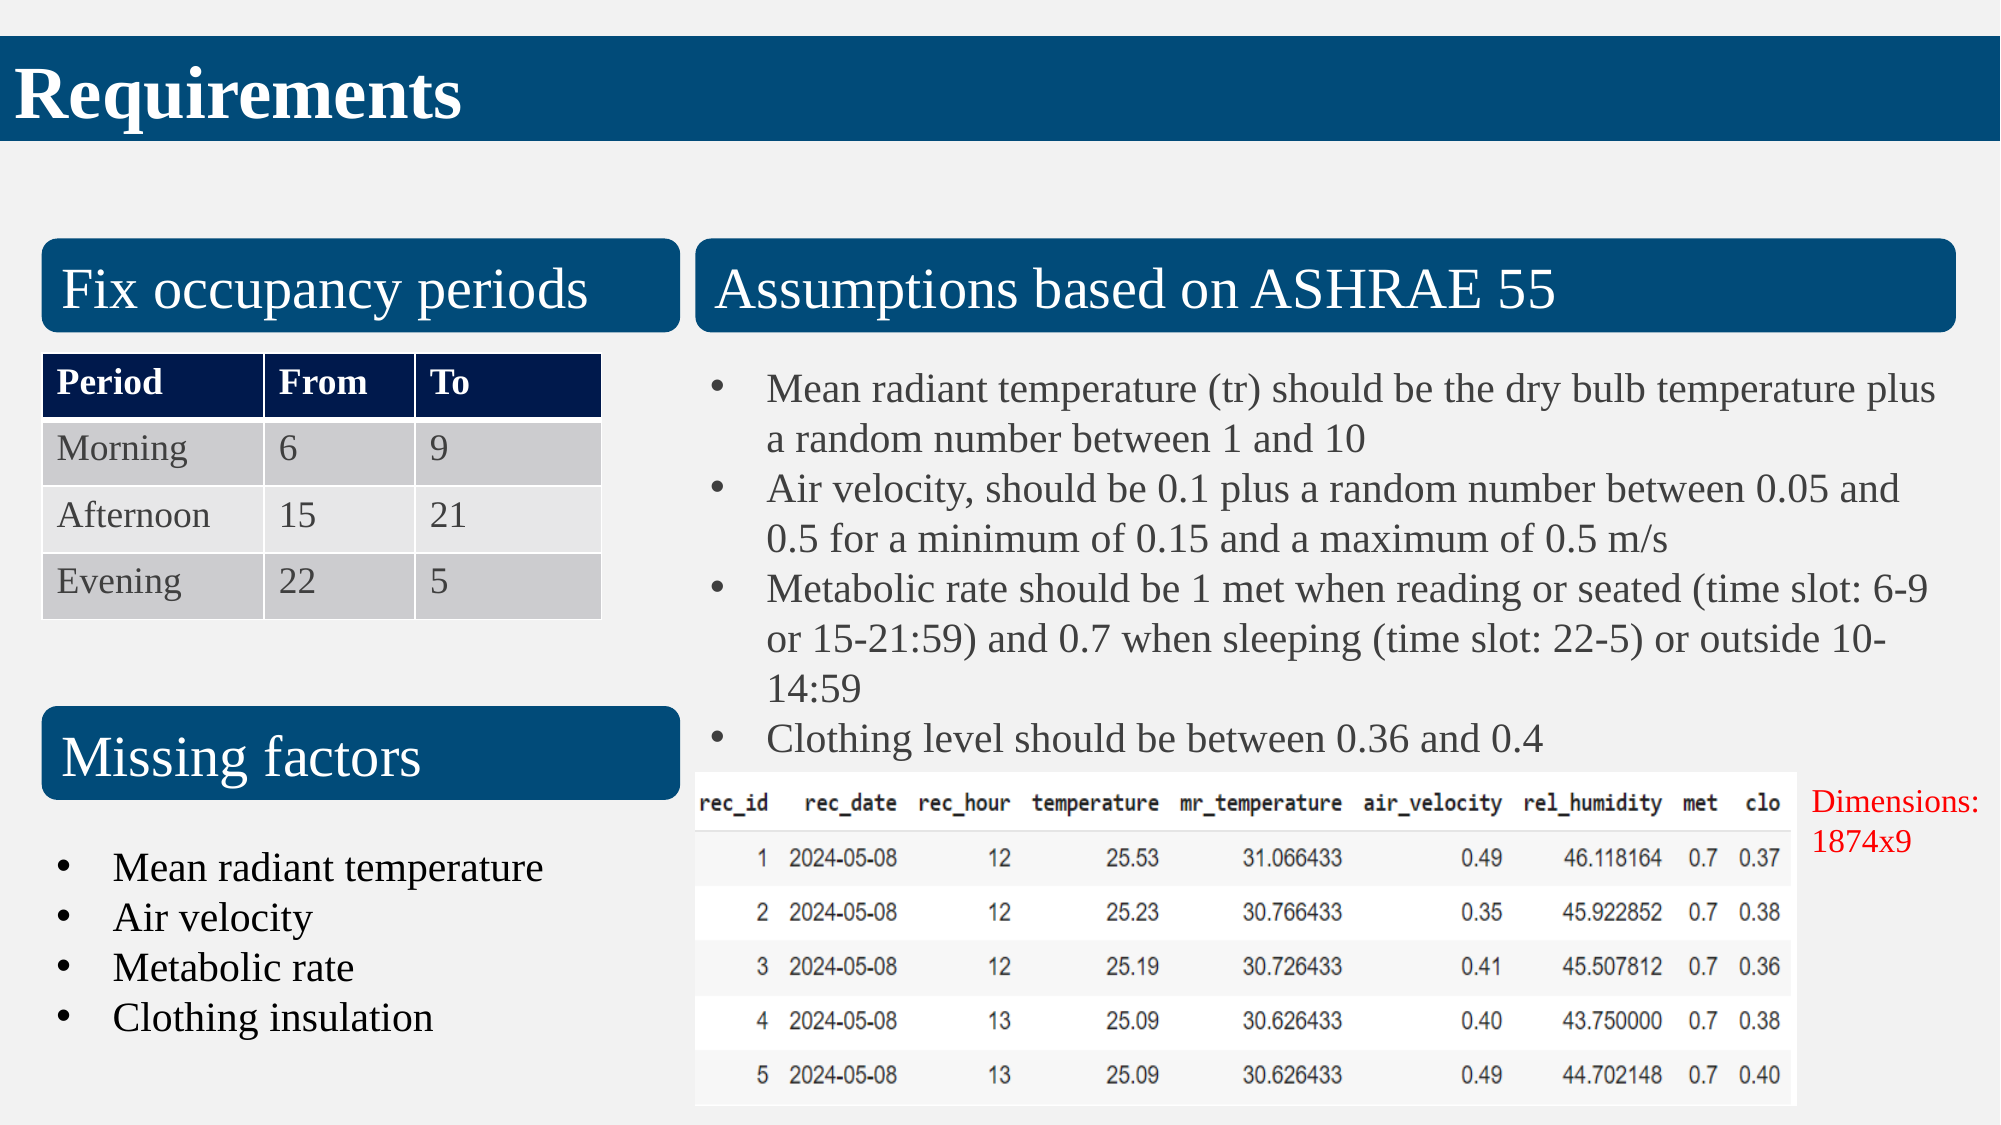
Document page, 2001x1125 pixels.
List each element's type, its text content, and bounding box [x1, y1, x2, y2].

text_box Mean radiant temperature (tr) should be the dry bulb temperature plus a random number between 1 and 10 Air velocity, should be 0.1 plus a random number between 0.05 and 0.5 for a minimum of 0.15 and a maximum of 0.5 m/s Metabolic rate should be 1 met when reading or seated (time slot: 6-9 or 15-21:59) and 0.7 when sleeping (time slot: 22-5) or outside 10-14:59 Clothing level should be between 0.36 and 0.4 [695, 353, 1956, 769]
table_cell 15 [265, 487, 414, 552]
table_cell Afternoon [43, 487, 263, 552]
table_cell Evening [43, 554, 263, 619]
text_box Fix occupancy periods [41, 238, 681, 333]
table_header Period [43, 354, 263, 417]
table_cell 5 [416, 554, 601, 619]
table_header To [416, 354, 601, 417]
table_cell Morning [43, 423, 263, 485]
table_header From [265, 354, 414, 417]
text_box Requirements [0, 36, 2000, 141]
text_box Missing factors [41, 706, 681, 800]
table_cell 22 [265, 554, 414, 619]
table_cell 21 [416, 487, 601, 552]
text_box Assumptions based on ASHRAE 55 [695, 238, 1956, 333]
text_box Dimensions: 1874x9 [1797, 772, 1998, 867]
picture [695, 772, 1797, 1107]
text_box Mean radiant temperature Air velocity Metabolic rate Clothing insulation [41, 832, 681, 1048]
table_cell 6 [265, 423, 414, 485]
table_cell 9 [416, 423, 601, 485]
